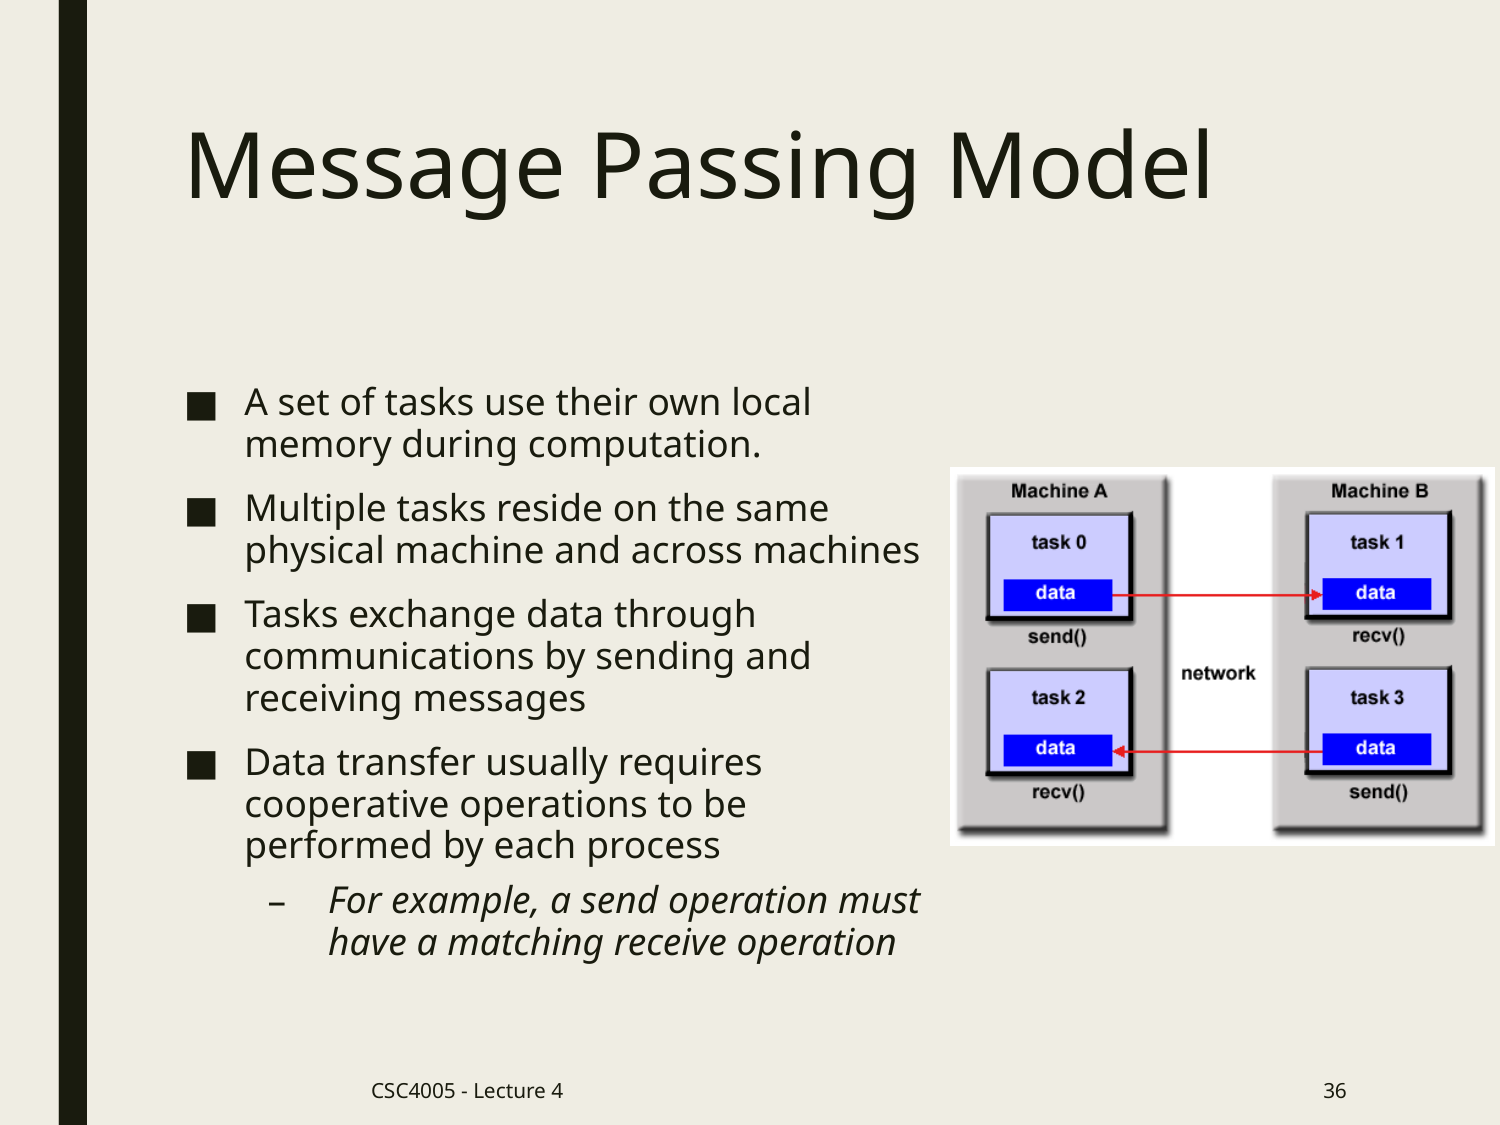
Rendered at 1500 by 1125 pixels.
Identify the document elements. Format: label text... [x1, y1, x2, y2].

list A set of tasks use their own local memory during computation. Multiple tasks reside on the same physical machine and across machines Tasks exchange data through communications by sending and receiving messages Data transfer usually requires cooperative operations to be performed by each process For example, a send operation must have a matching receive operation [168, 375, 939, 1035]
title Message Passing Model [168, 112, 1351, 357]
slide_number 36 [1165, 1058, 1362, 1125]
picture [950, 467, 1495, 846]
footer CSC4005 - Lecture 4 [355, 1058, 1129, 1125]
